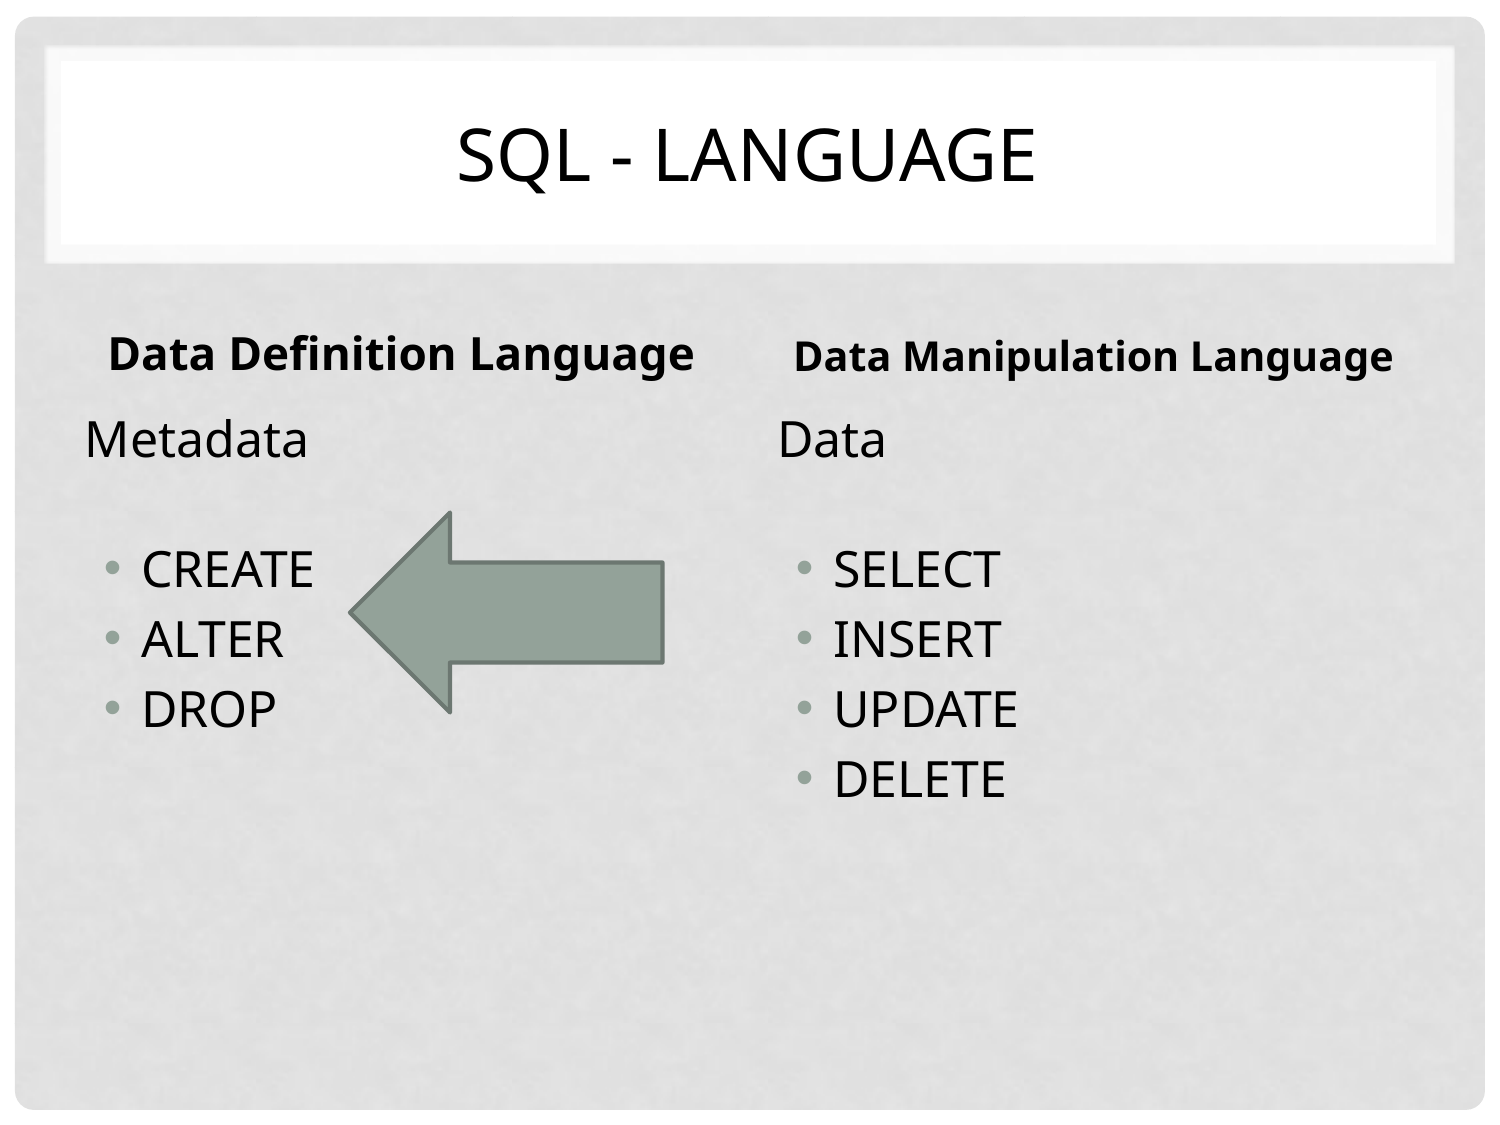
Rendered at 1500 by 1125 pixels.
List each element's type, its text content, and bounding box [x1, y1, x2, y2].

list Data Manipulation Language [761, 282, 1425, 388]
list Data SELECT INSERT UPDATE DELETE [761, 399, 1425, 1005]
title SQL - Language [69, 66, 1425, 238]
text_box [347, 510, 665, 715]
list Metadata CREATE ALTER DROP [69, 399, 733, 1005]
list Data Definition Language [69, 282, 733, 388]
